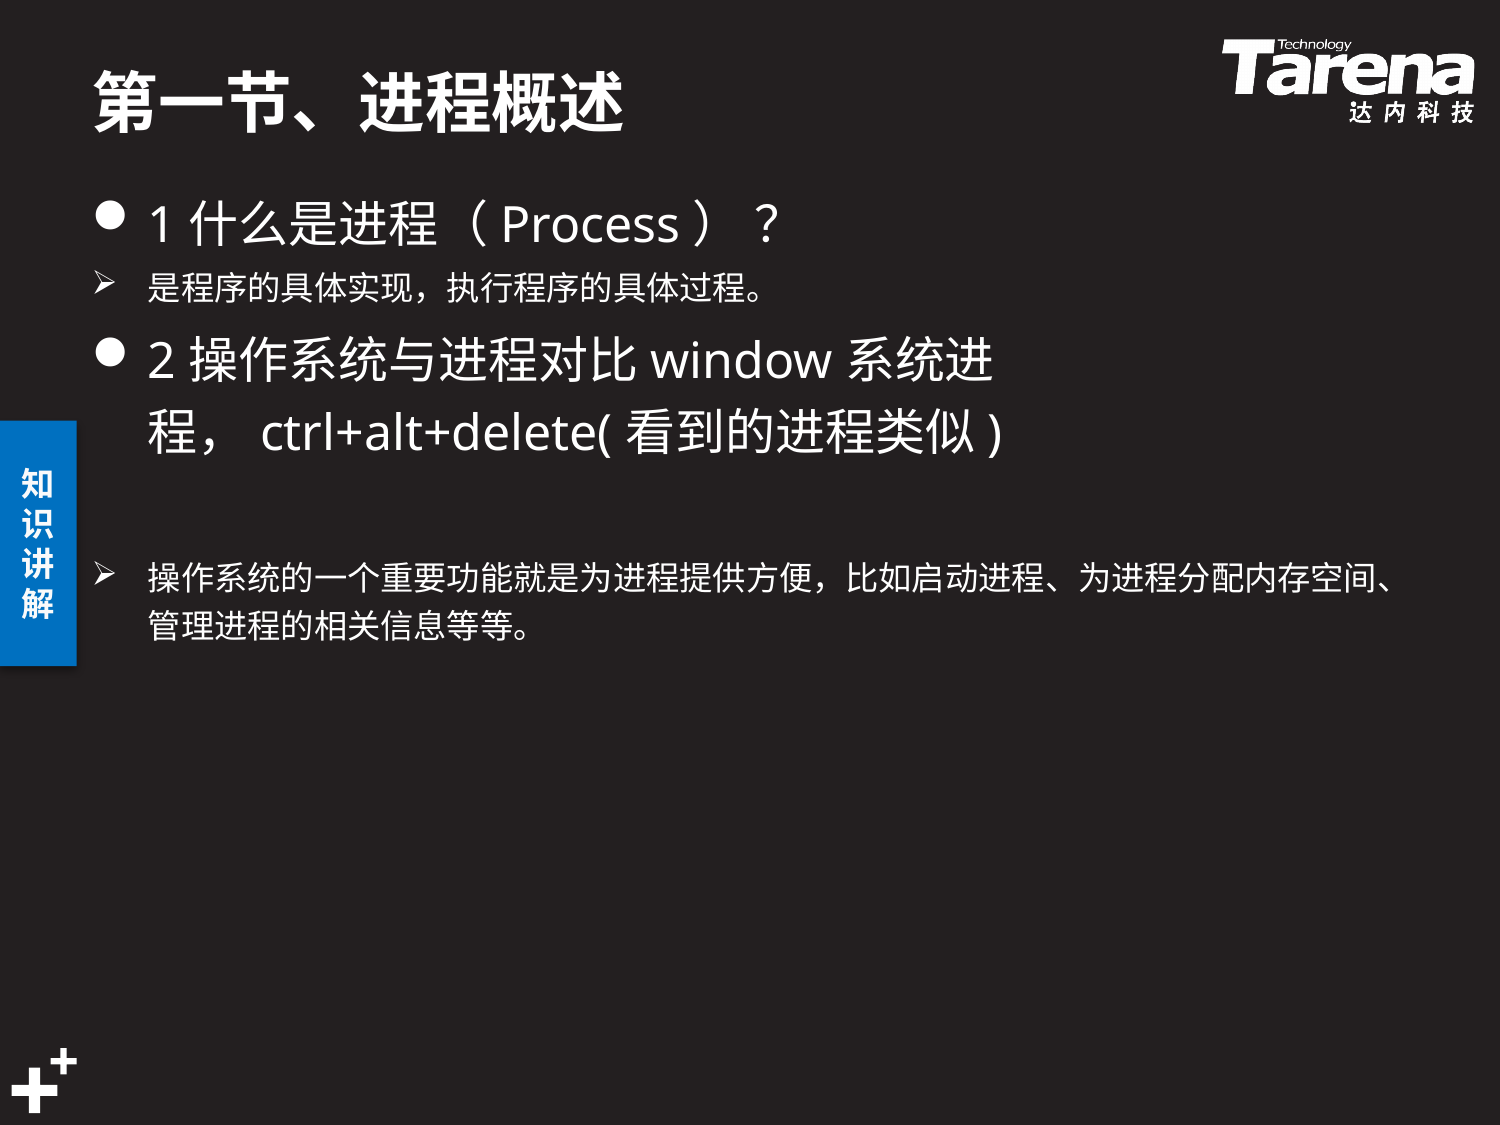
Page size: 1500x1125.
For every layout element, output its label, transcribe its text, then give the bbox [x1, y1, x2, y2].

list 1什么是进程（Process） ？ 是程序的具体实现，执行程序的具体过程。 2操作系统与进程对比window系统进程，ctrl+alt+delete(看到的进程类似)  操作系统的一个重要功能就是为进程提供方便，比如启动进程、为进程分配内存空间、管理进程的相关信息等等。 [76, 172, 1400, 750]
picture [1222, 39, 1475, 123]
title 第一节、进程概述 [76, 42, 1188, 160]
